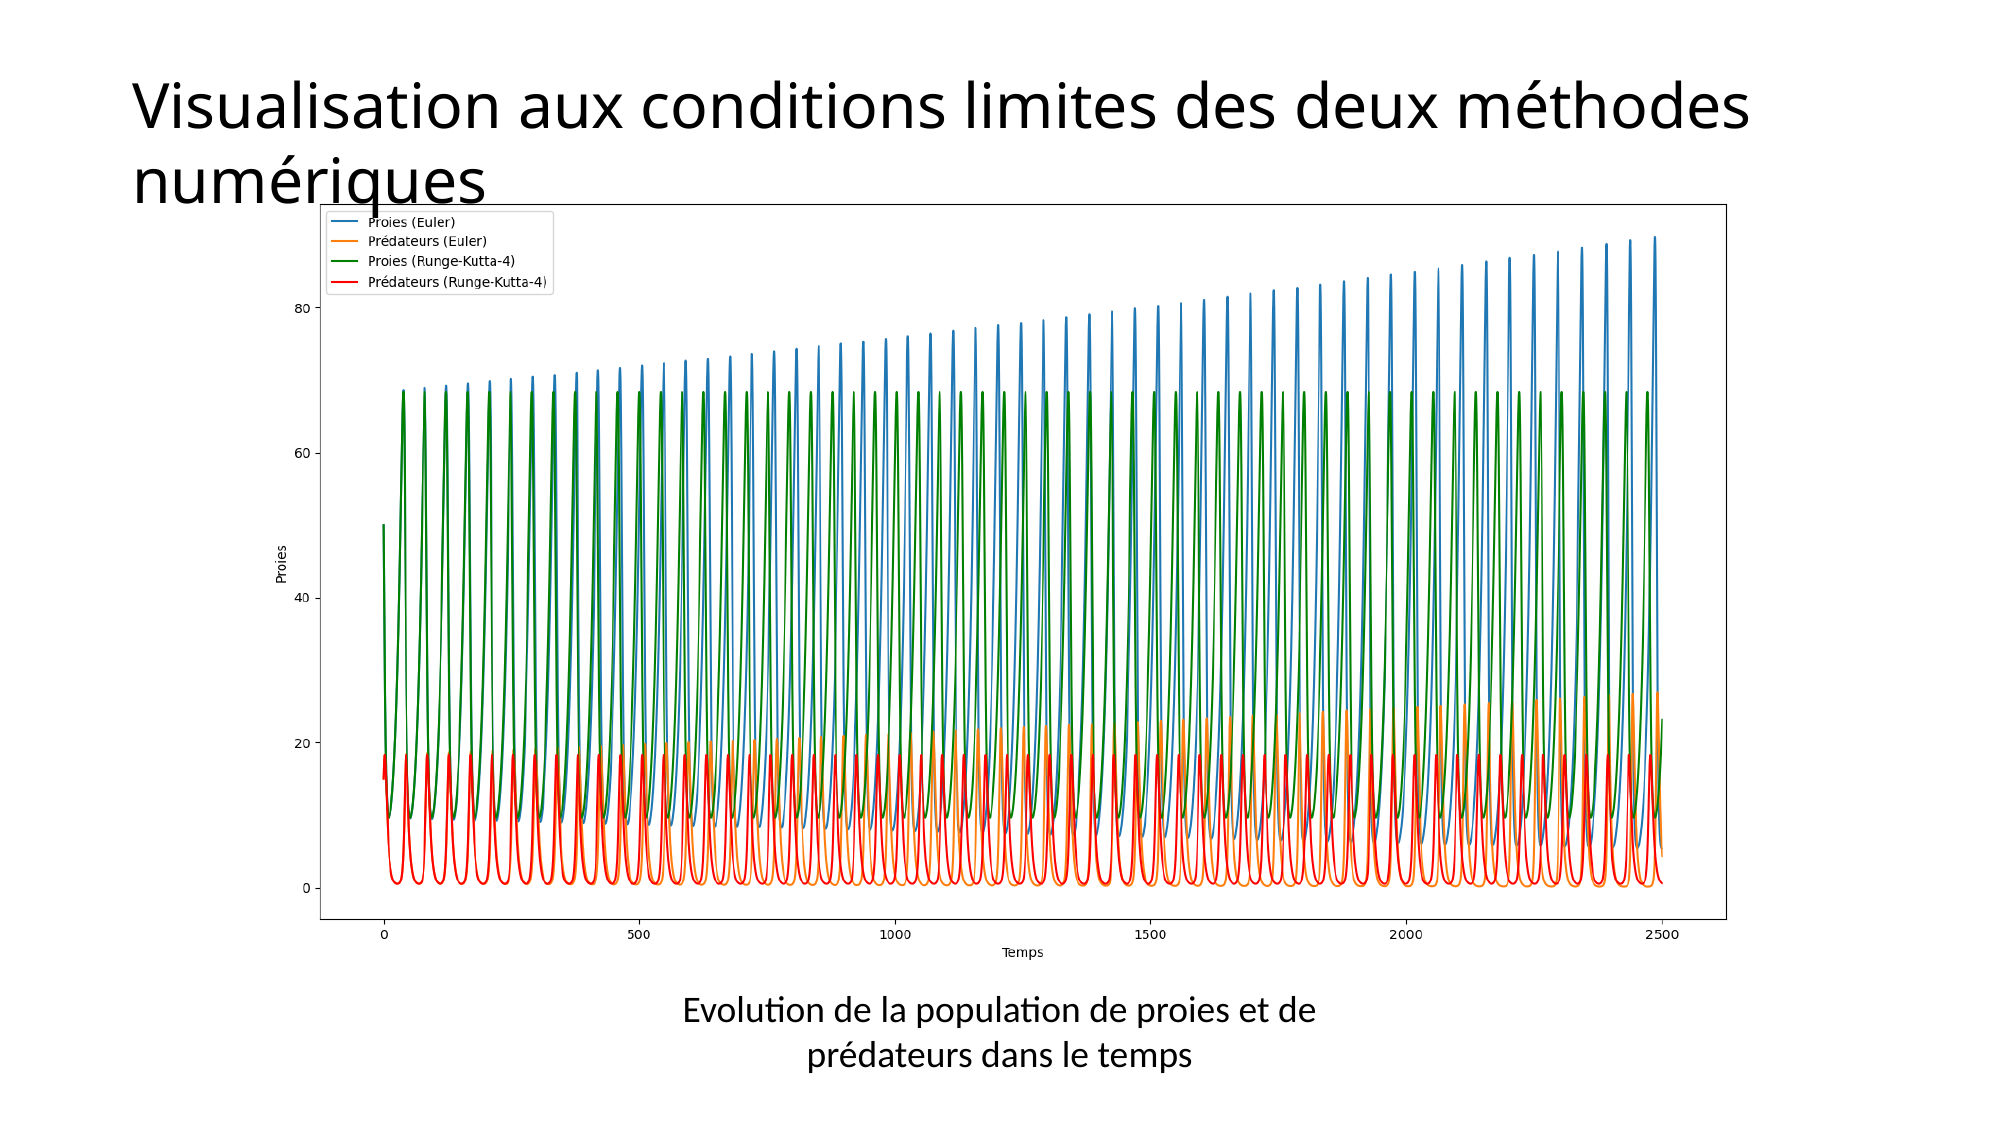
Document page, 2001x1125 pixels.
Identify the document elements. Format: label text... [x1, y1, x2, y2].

text_box Visualisation aux conditions limites des deux méthodes numériques [117, 58, 1883, 224]
text_box Evolution de la population de proies et de prédateurs dans le temps [583, 977, 1417, 1083]
picture [269, 202, 1731, 967]
